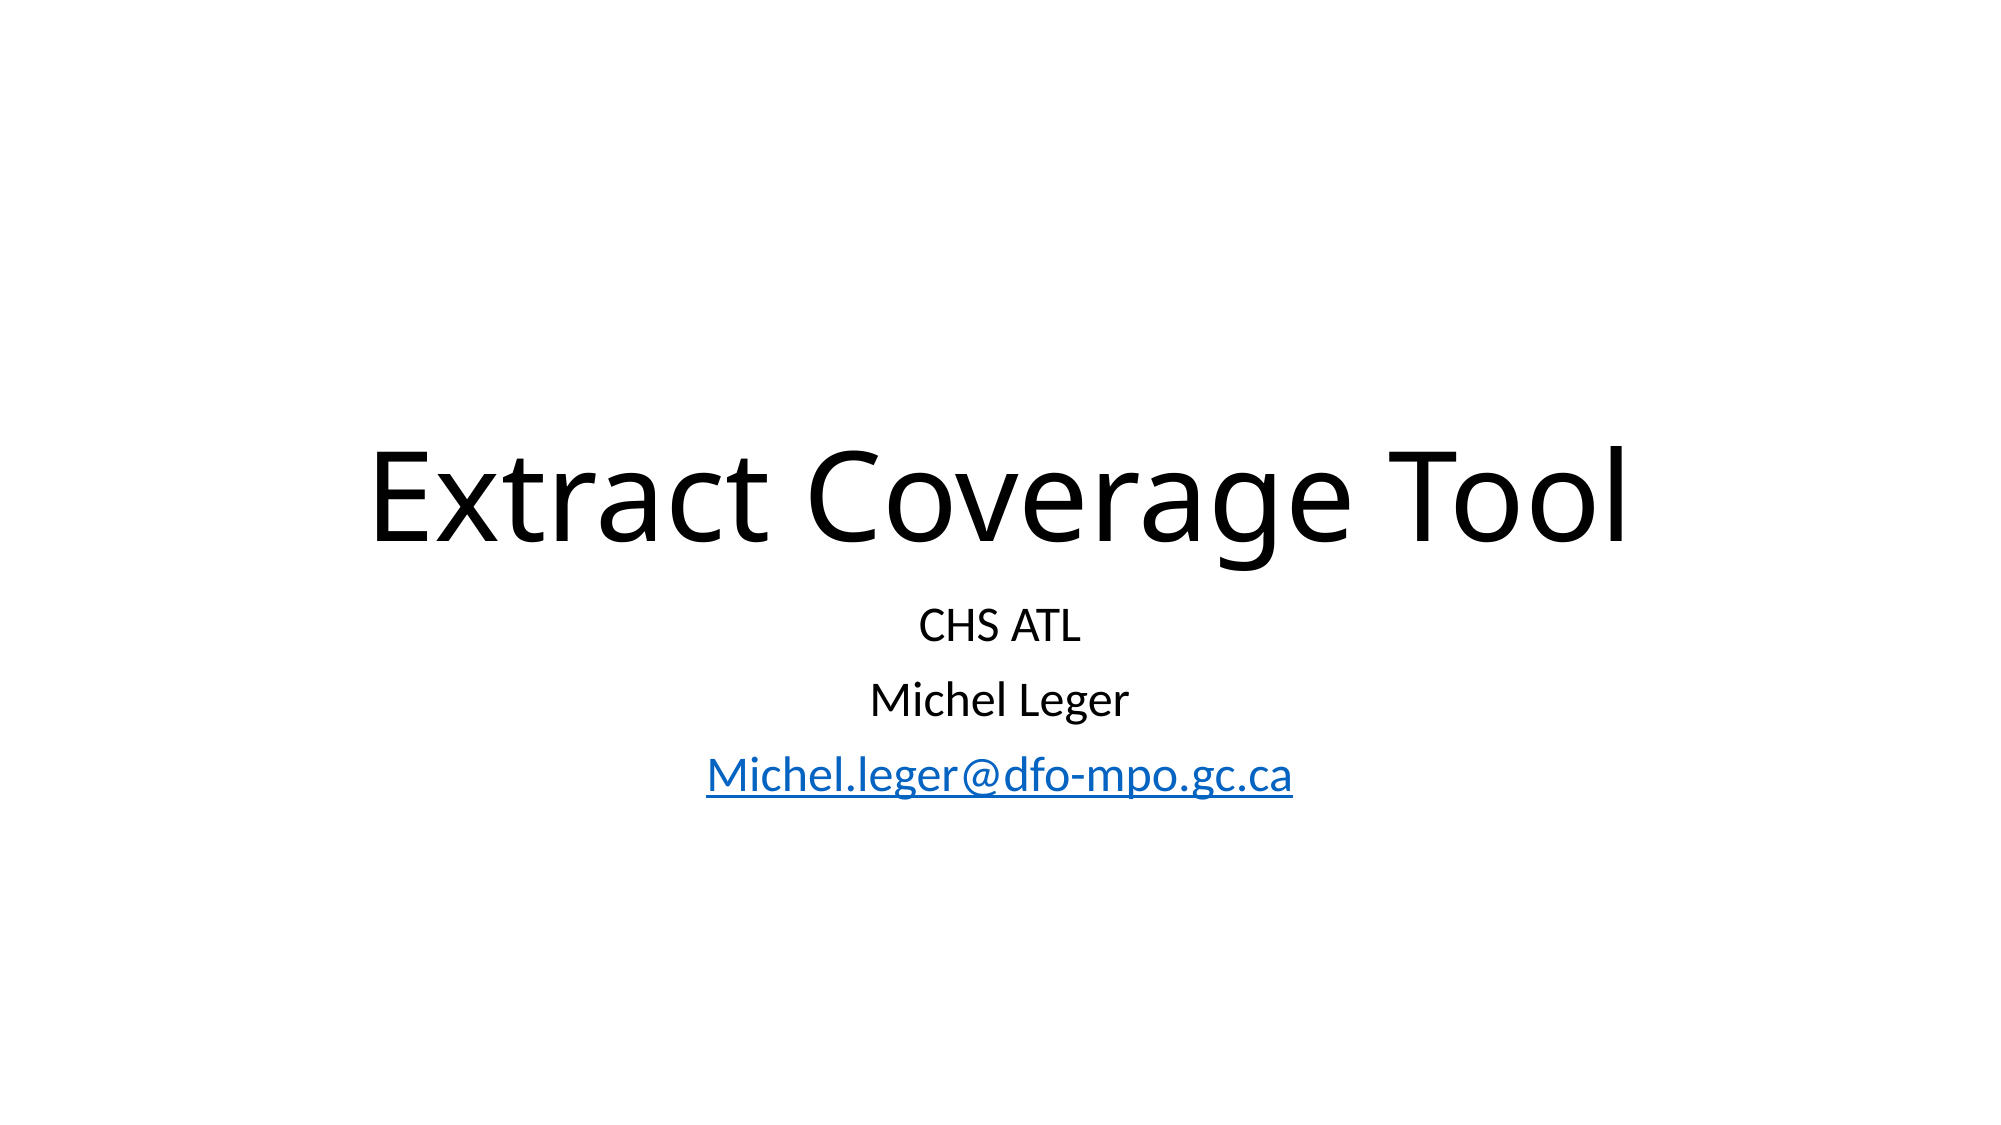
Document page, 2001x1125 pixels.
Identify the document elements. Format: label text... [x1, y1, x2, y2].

title Extract Coverage Tool [249, 184, 1750, 576]
subtitle CHS ATL Michel Leger Michel.leger@dfo-mpo.gc.ca [249, 590, 1750, 863]
